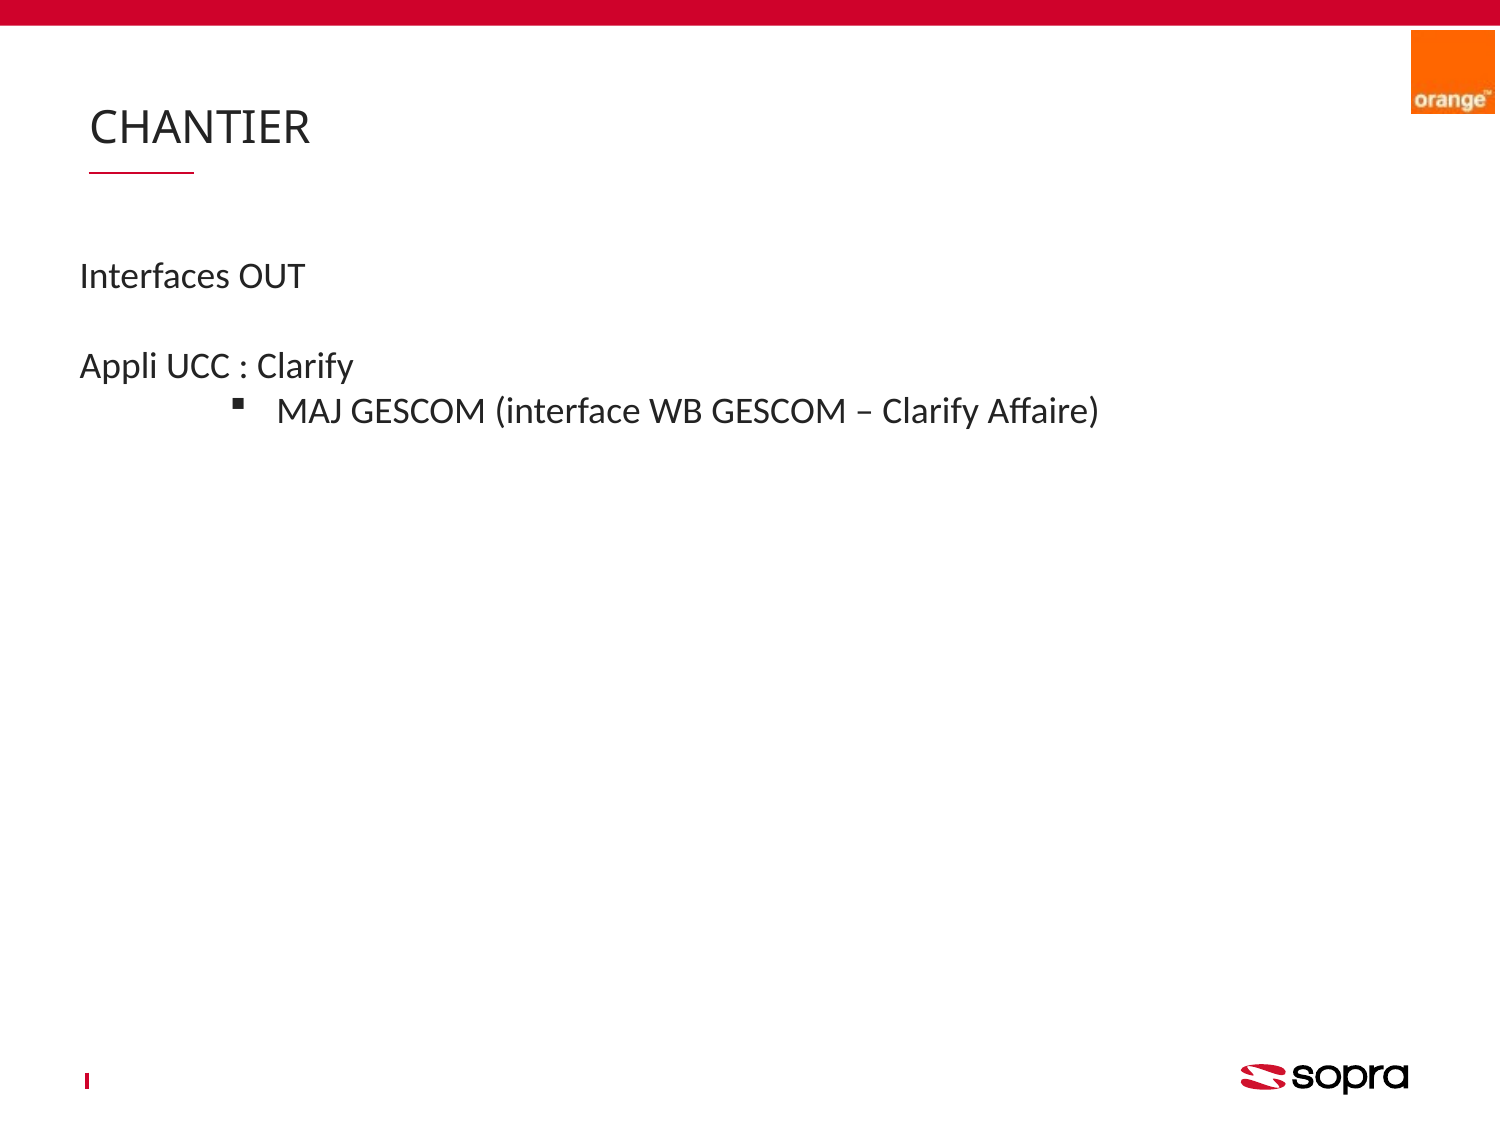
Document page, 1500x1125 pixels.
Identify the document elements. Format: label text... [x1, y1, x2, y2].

title CHANTIER [89, 31, 1409, 161]
text_box Interfaces OUT Appli UCC : Clarify MAJ GESCOM (interface WB GESCOM – Clarify Affaire) [64, 243, 1436, 529]
picture [1411, 30, 1495, 114]
